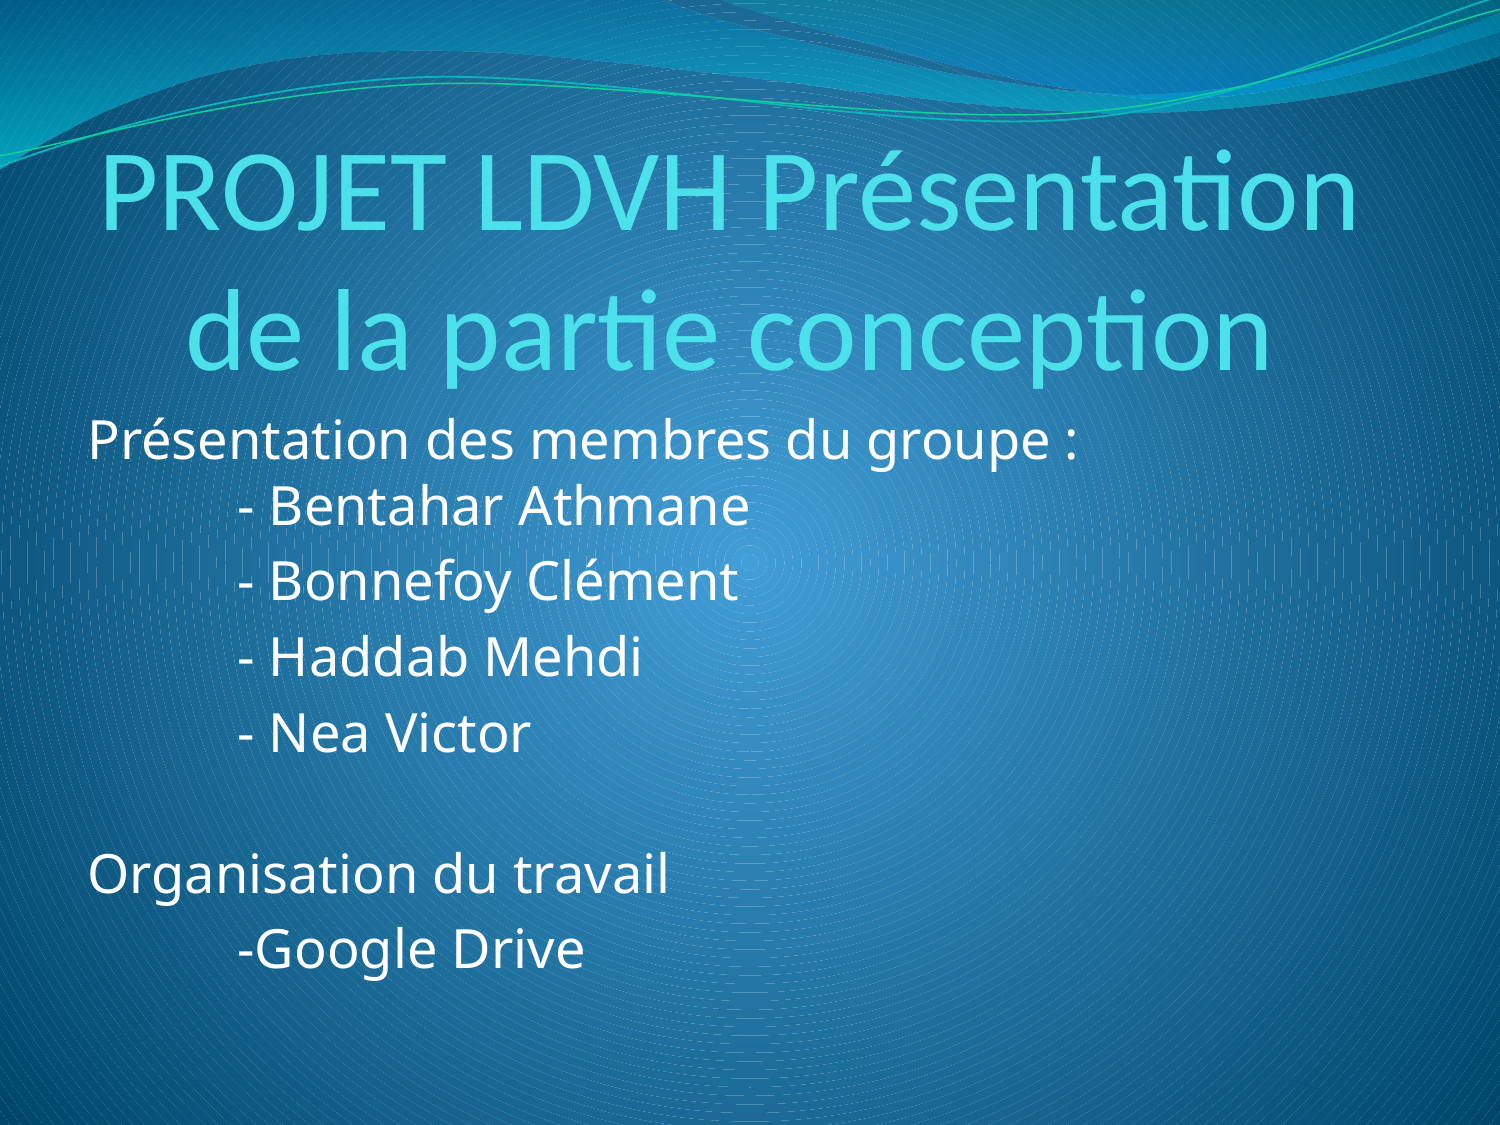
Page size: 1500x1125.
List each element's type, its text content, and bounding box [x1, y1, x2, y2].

title PROJET LDVH Présentation de la partie conception [87, 93, 1376, 394]
subtitle Présentation des membres du groupe : - Bentahar Athmane - Bonnefoy Clément - Haddab Mehdi - Nea Victor Organisation du travail -Google Drive [87, 398, 1376, 1090]
